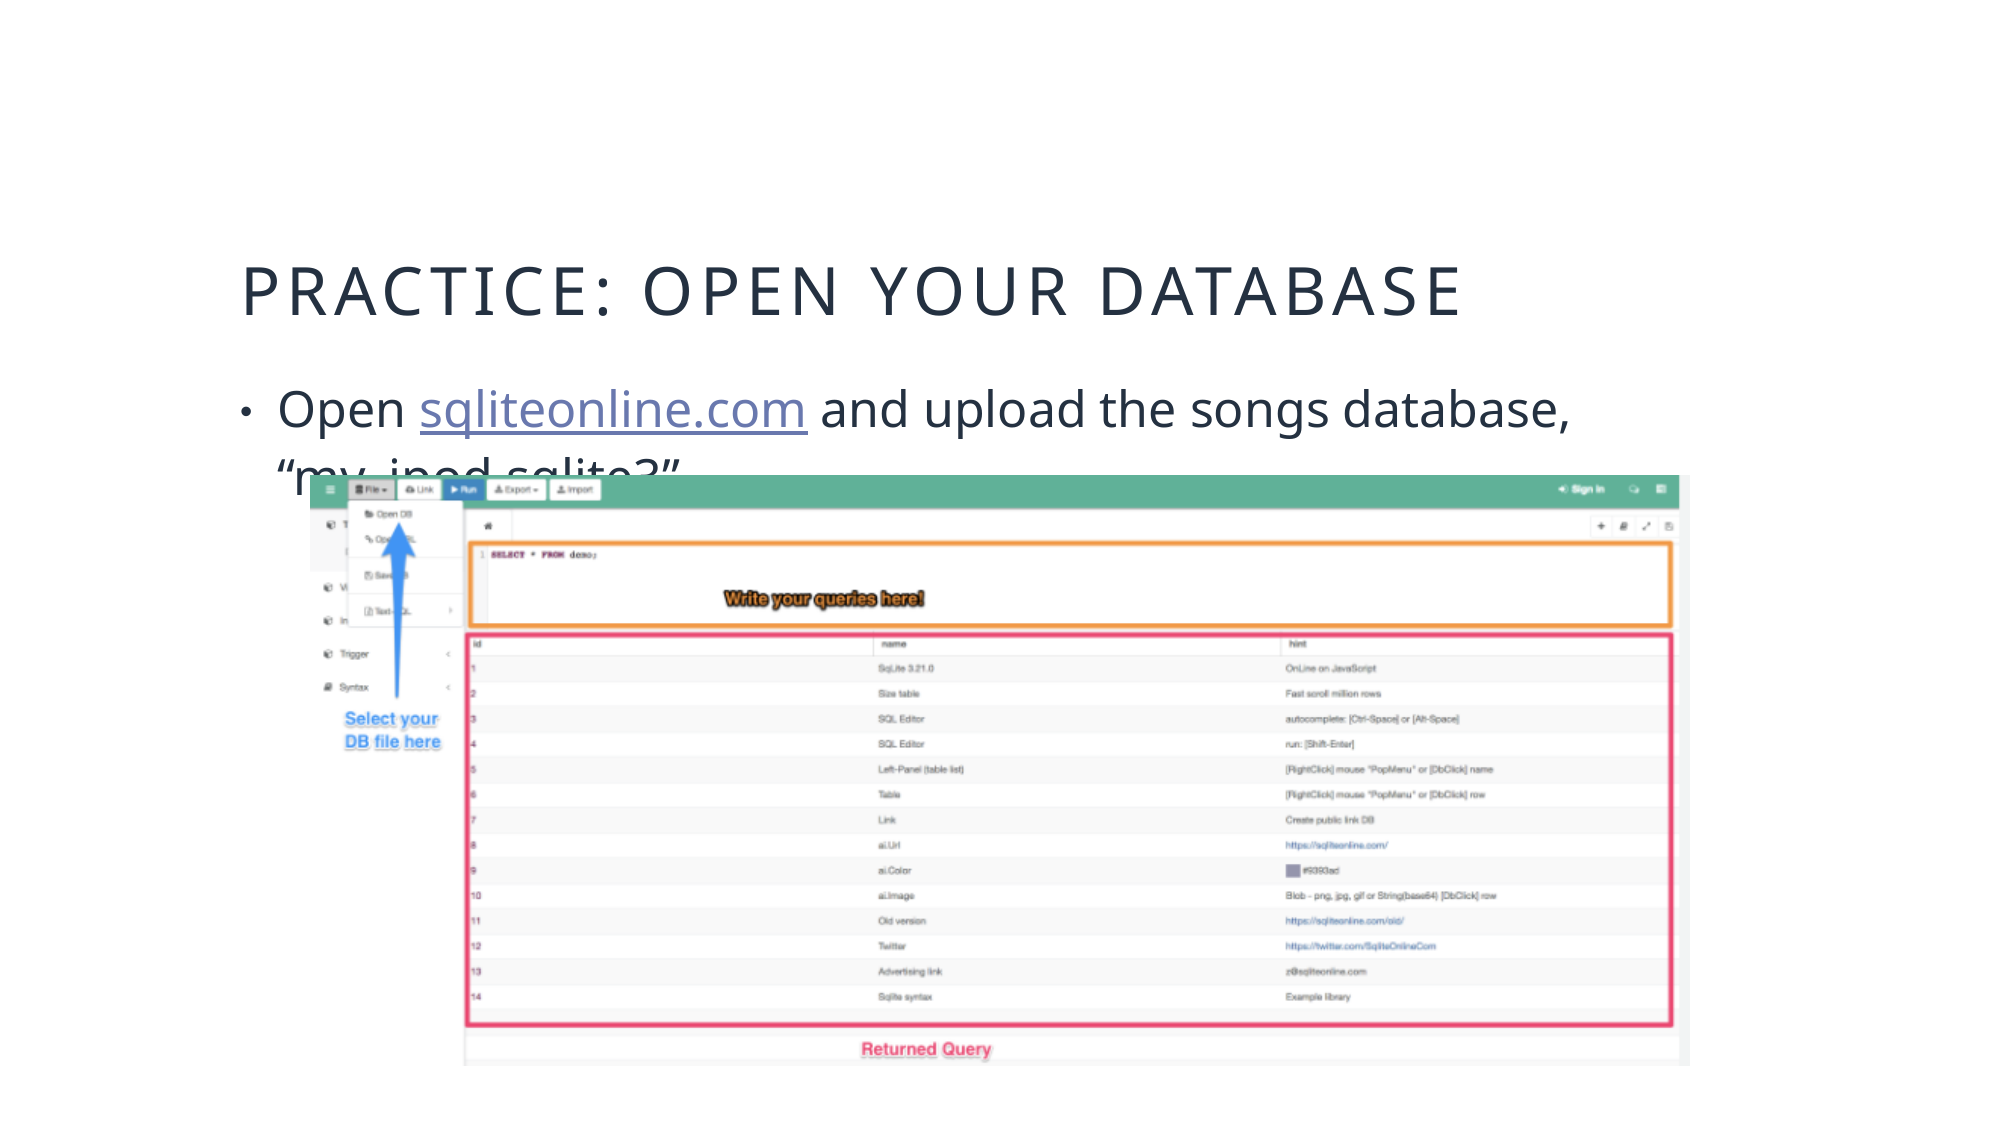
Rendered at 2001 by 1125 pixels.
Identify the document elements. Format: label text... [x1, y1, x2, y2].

list Open sqliteonline.com and upload the songs database, “my_ipod.sqlite3” [225, 369, 1782, 1013]
title practice: open your database [225, 112, 1782, 338]
picture [310, 475, 1690, 1066]
